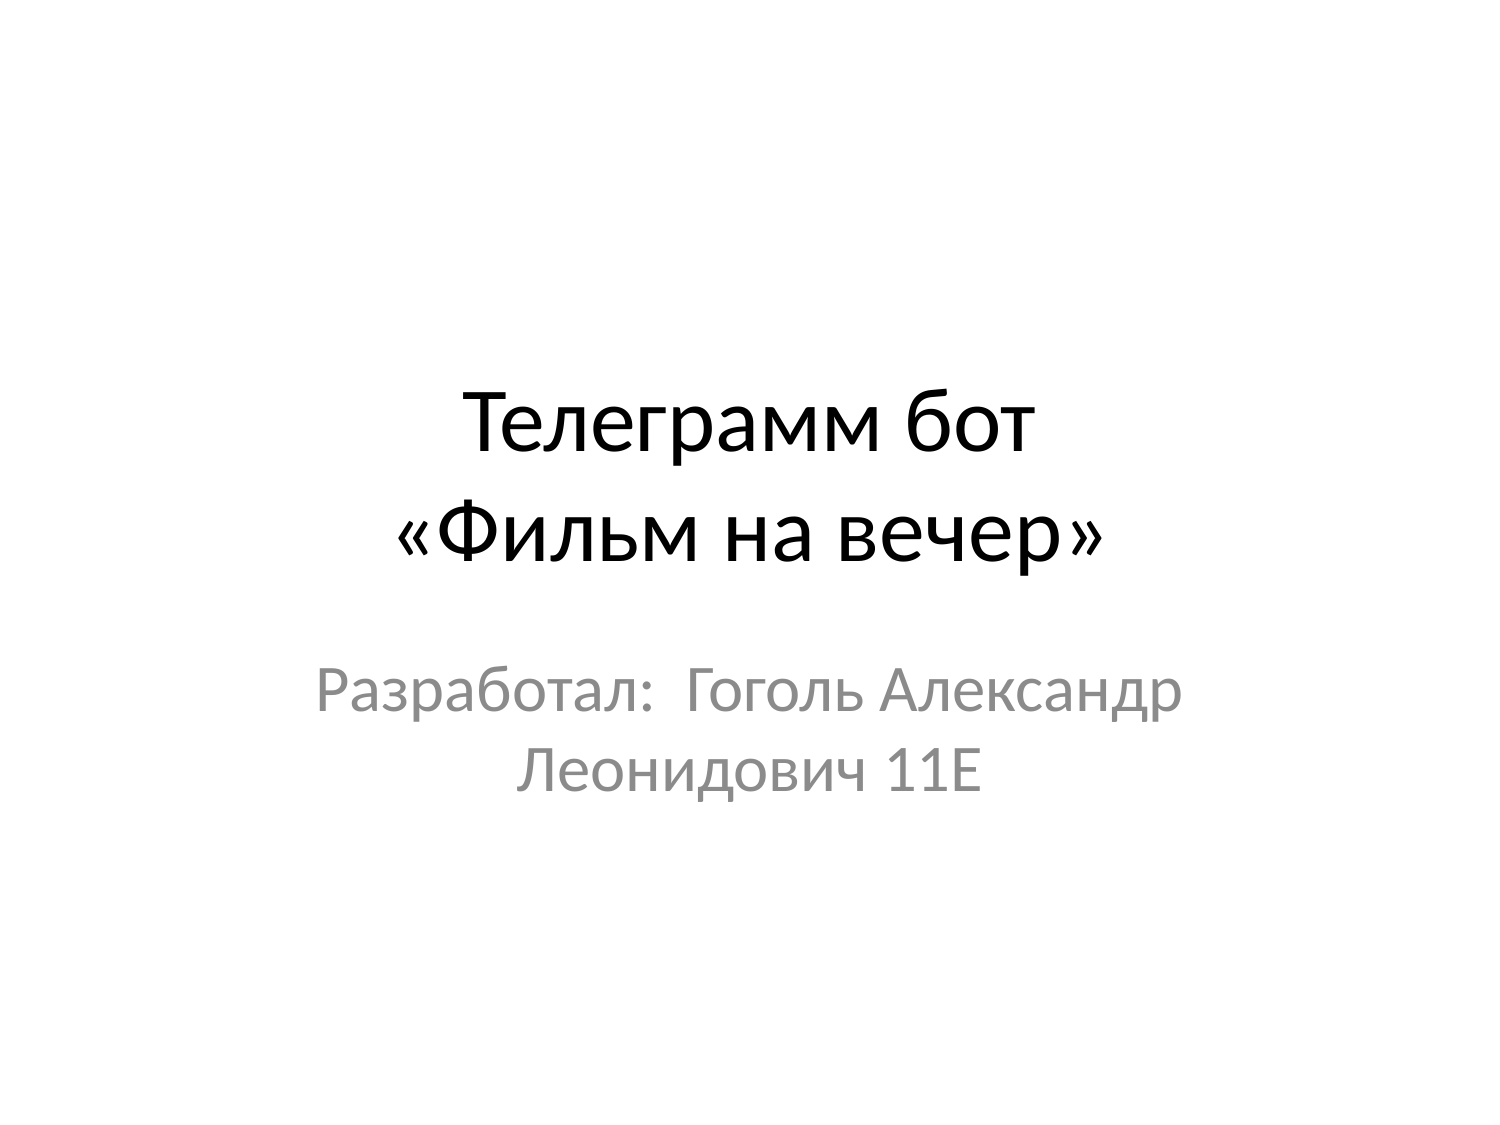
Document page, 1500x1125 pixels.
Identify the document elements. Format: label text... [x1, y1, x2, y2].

subtitle Разработал: Гоголь Александр Леонидович 11Е [225, 637, 1275, 925]
title Телеграмм бот «Фильм на вечер» [112, 349, 1388, 591]
